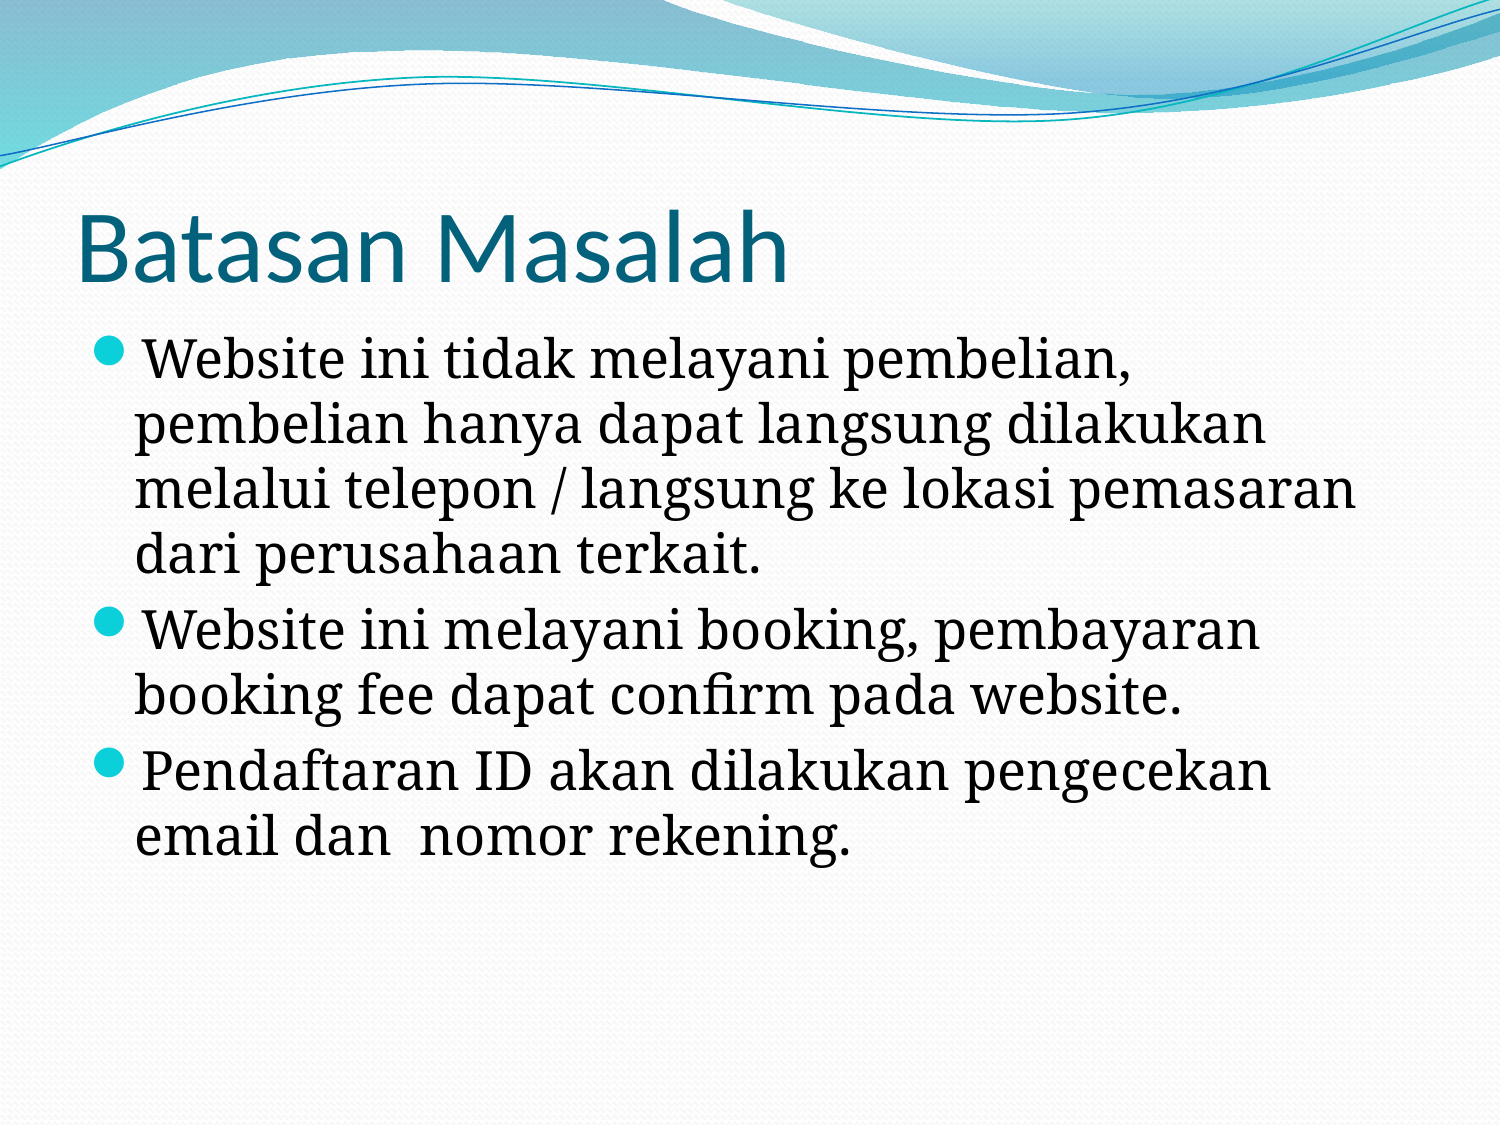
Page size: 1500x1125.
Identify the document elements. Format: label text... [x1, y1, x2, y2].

list Website ini tidak melayani pembelian, pembelian hanya dapat langsung dilakukan melalui telepon / langsung ke lokasi pemasaran dari perusahaan terkait. Website ini melayani booking, pembayaran booking fee dapat confirm pada website. Pendaftaran ID akan dilakukan pengecekan email dan nomor rekening. [75, 317, 1425, 1038]
title Batasan Masalah [75, 115, 1425, 303]
